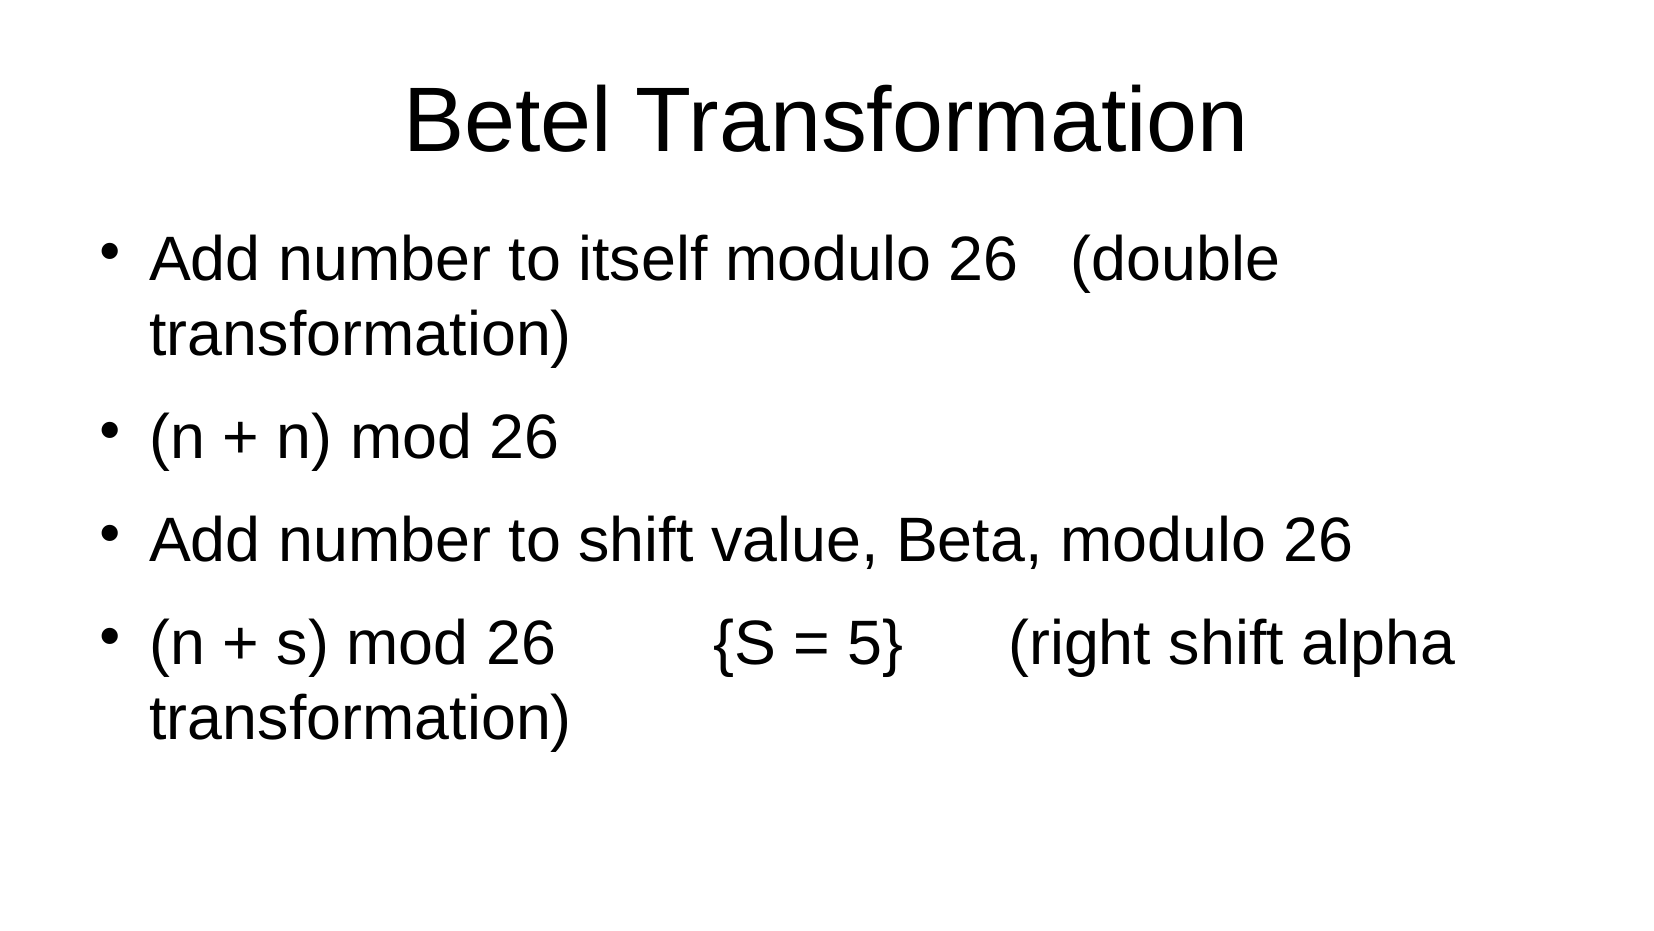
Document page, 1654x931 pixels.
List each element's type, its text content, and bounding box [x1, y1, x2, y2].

text_box Add number to itself modulo 26 (double transformation) (n + n) mod 26 Add number to shift value, Beta, modulo 26 (n + s) mod 26 {S = 5} (right shift alpha transformation) [82, 217, 1571, 757]
text_box Betel Transformation [82, 59, 1571, 170]
